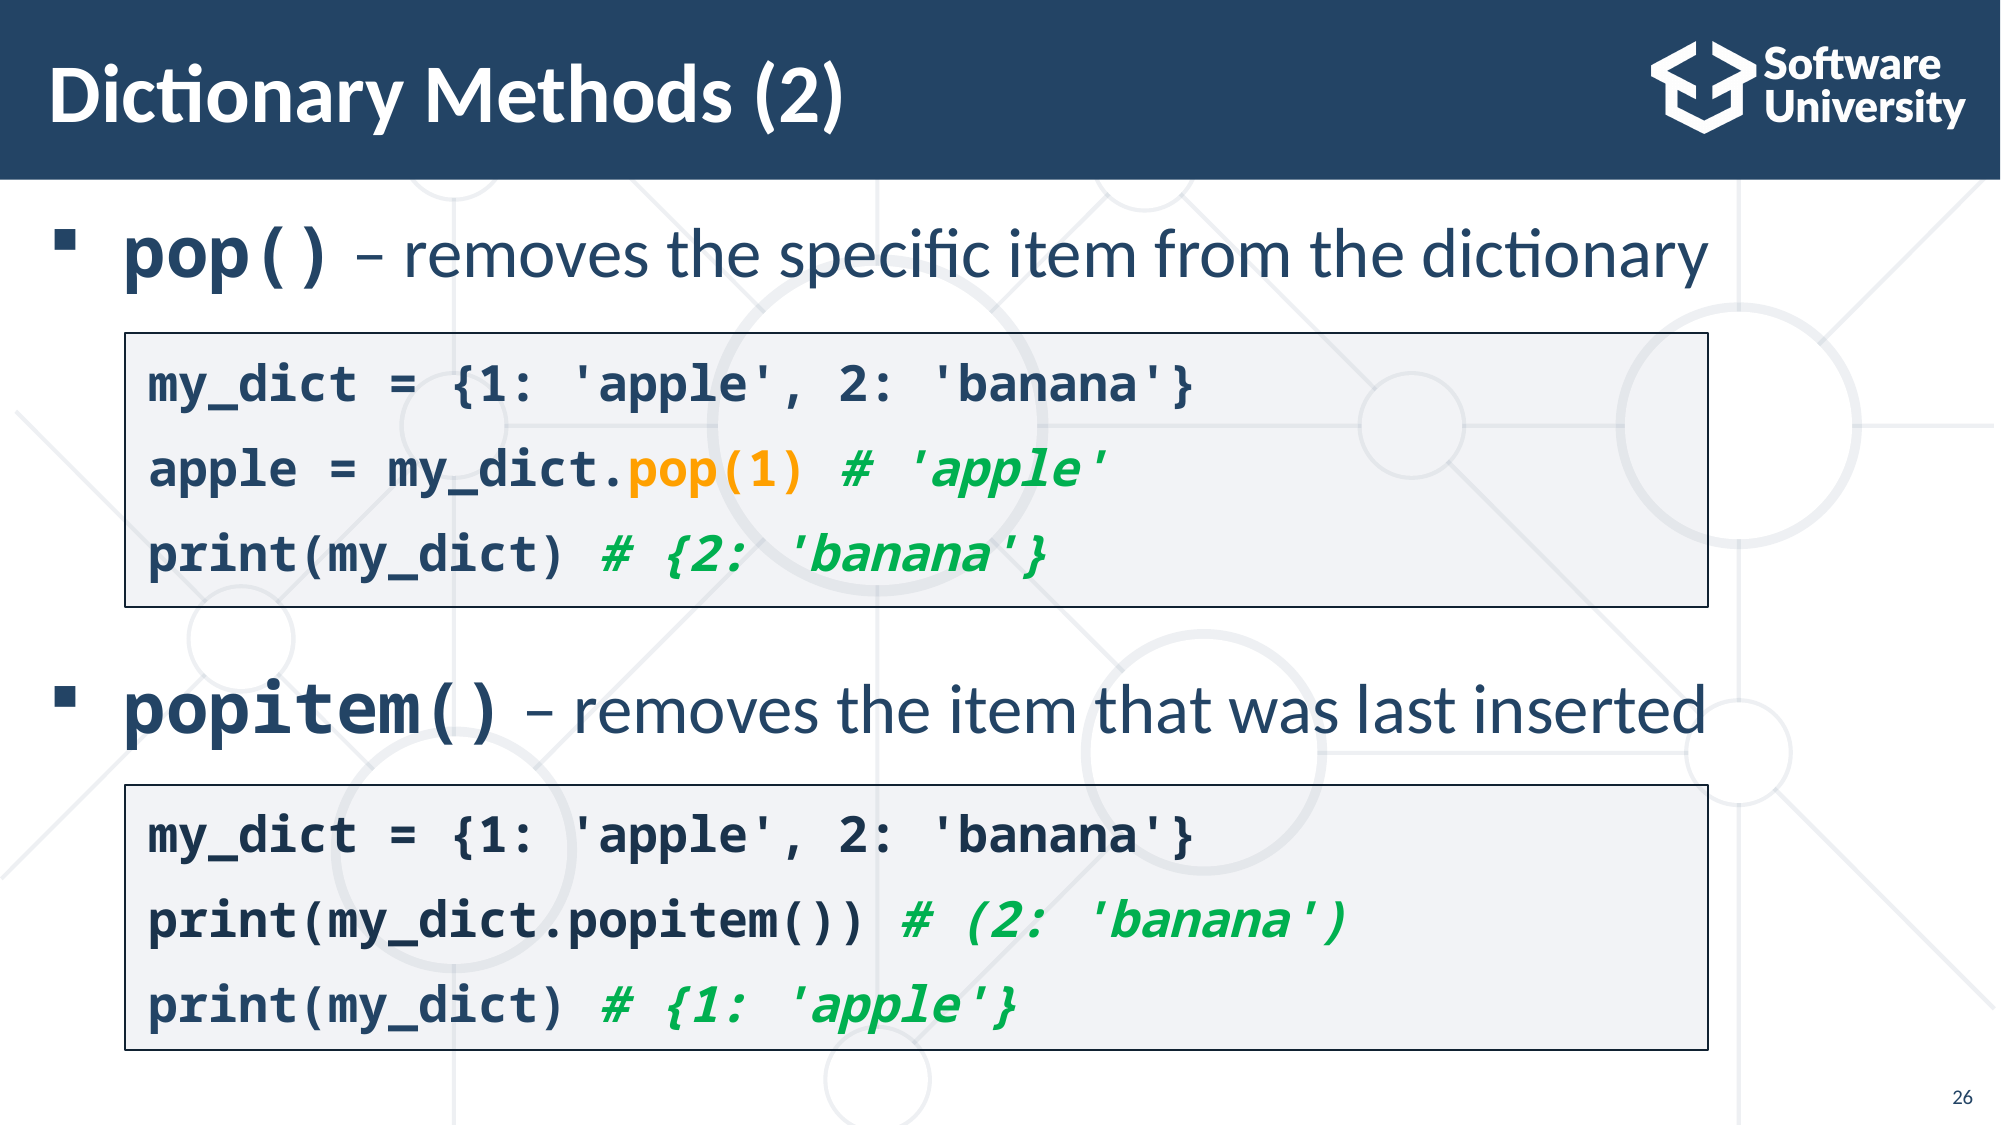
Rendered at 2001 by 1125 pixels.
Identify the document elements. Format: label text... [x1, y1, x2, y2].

picture [1651, 41, 1966, 134]
text_box 26 [1927, 1067, 1989, 1117]
list my_dict = {1: 'apple', 2: 'banana'} apple = my_dict.pop(1) # 'apple' print(my_dict) # {2: 'banana'} [124, 332, 1709, 608]
text_box my_dict = {1: 'apple', 2: 'banana'} print(my_dict.popitem()) # (2: 'banana') print(my_dict) # {1: 'apple'} [124, 784, 1709, 1051]
title Dictionary Methods (2) [31, 16, 1625, 162]
list pop() – removes the specific item from the dictionary popitem() – removes the item that was last inserted [31, 196, 1969, 1109]
